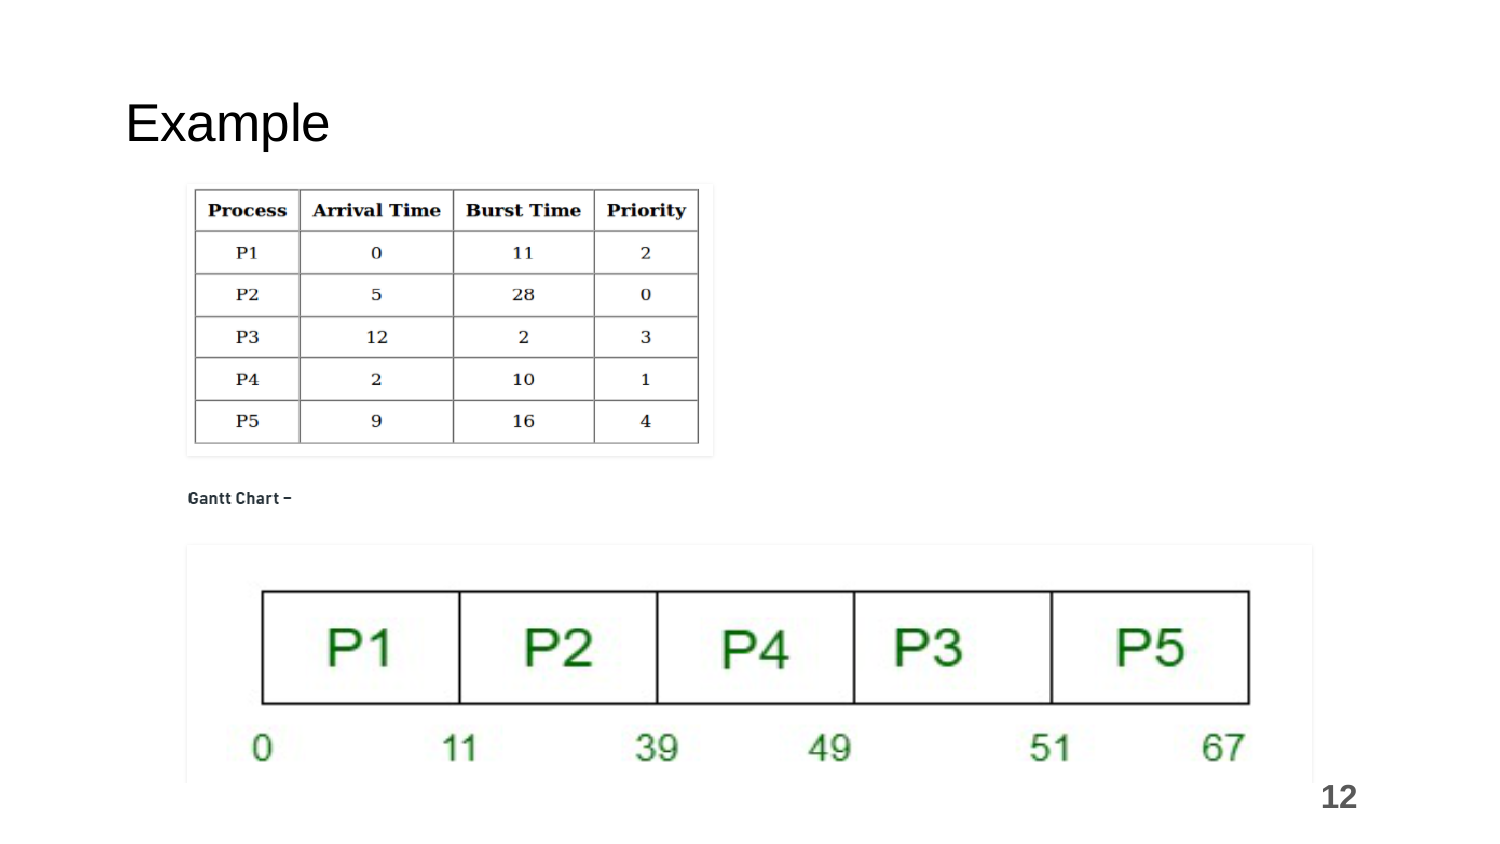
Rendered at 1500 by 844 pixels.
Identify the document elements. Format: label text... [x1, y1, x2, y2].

slide_number ‹#› [1302, 763, 1373, 828]
picture [177, 166, 1323, 783]
title Example [51, 72, 1449, 167]
